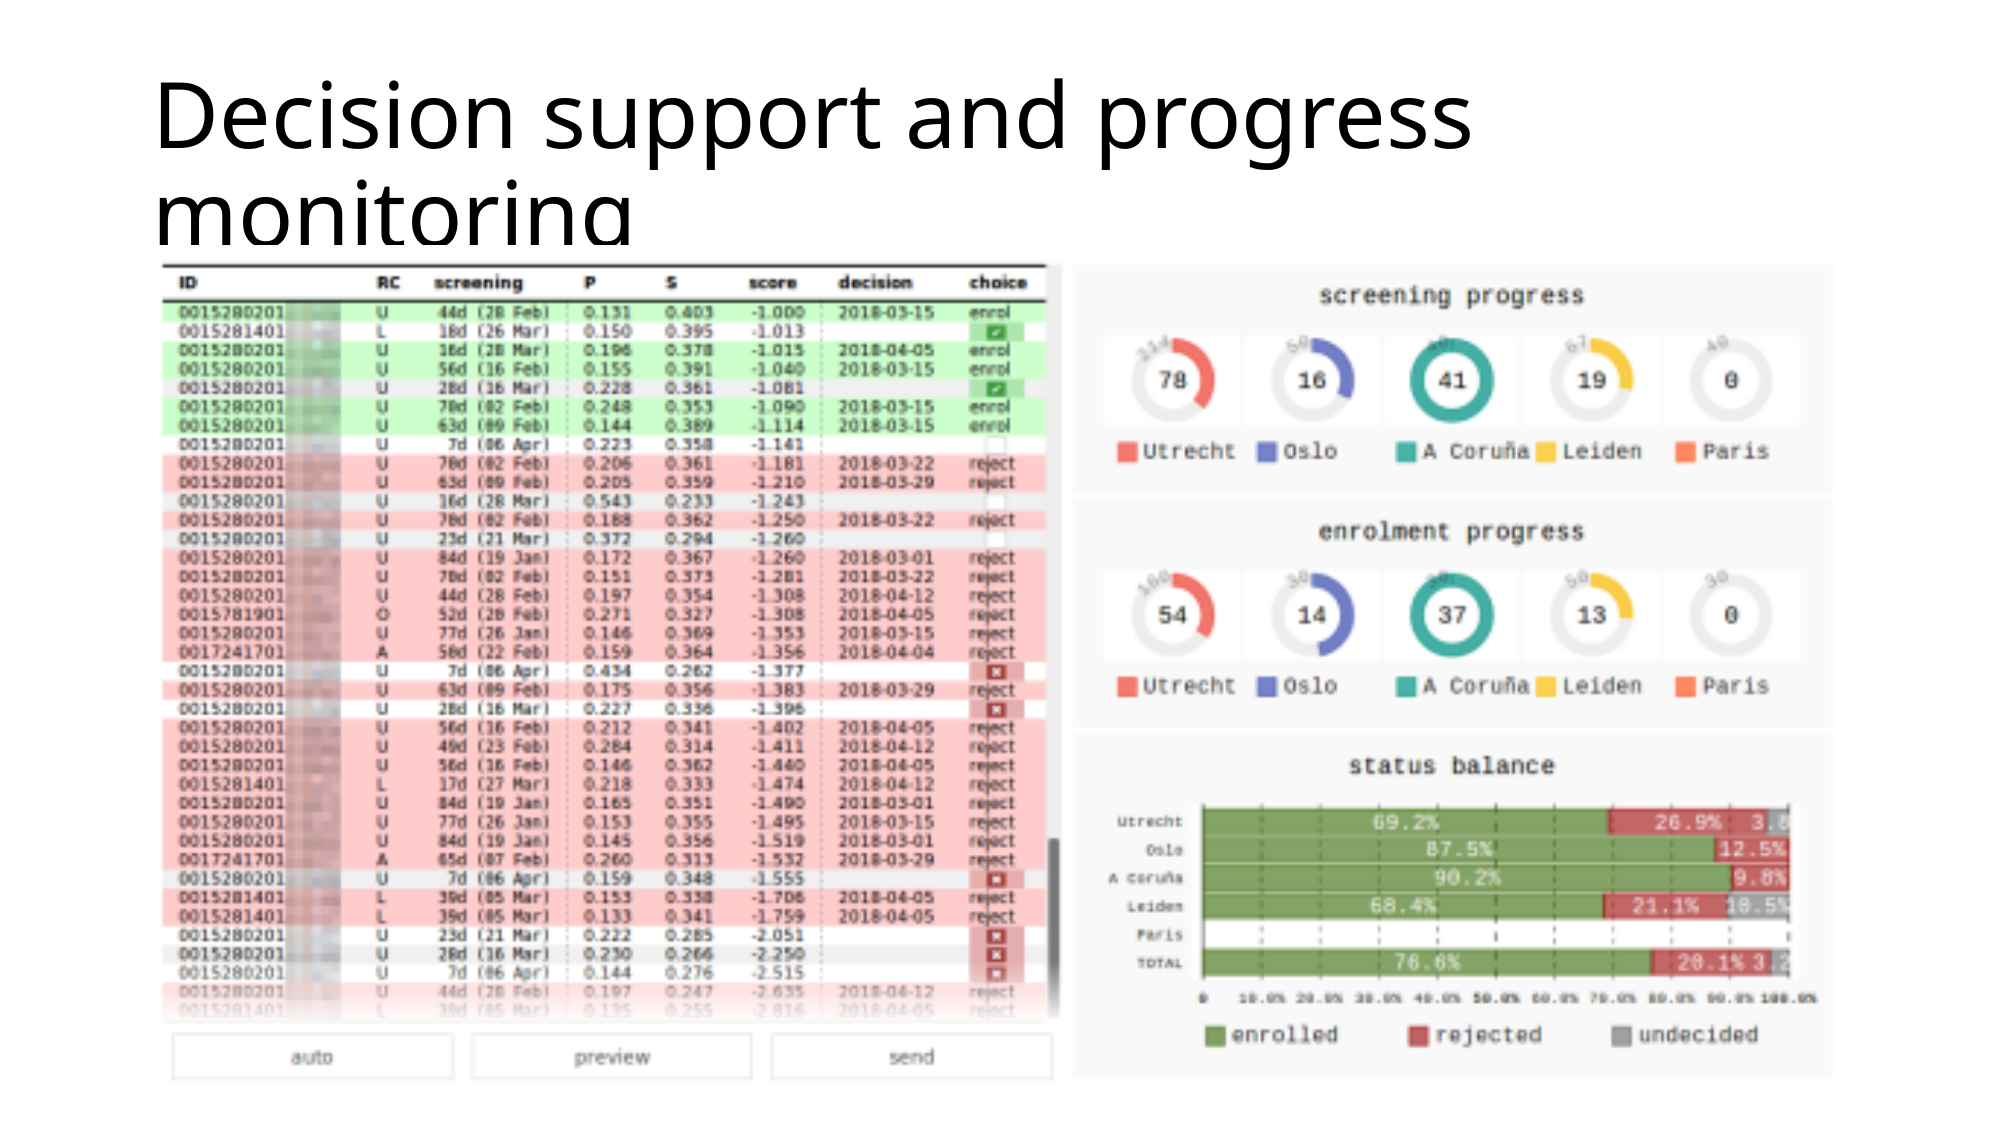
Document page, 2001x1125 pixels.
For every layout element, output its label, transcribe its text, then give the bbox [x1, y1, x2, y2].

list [154, 245, 1840, 1104]
title Decision support and progress monitoring [137, 59, 1863, 278]
